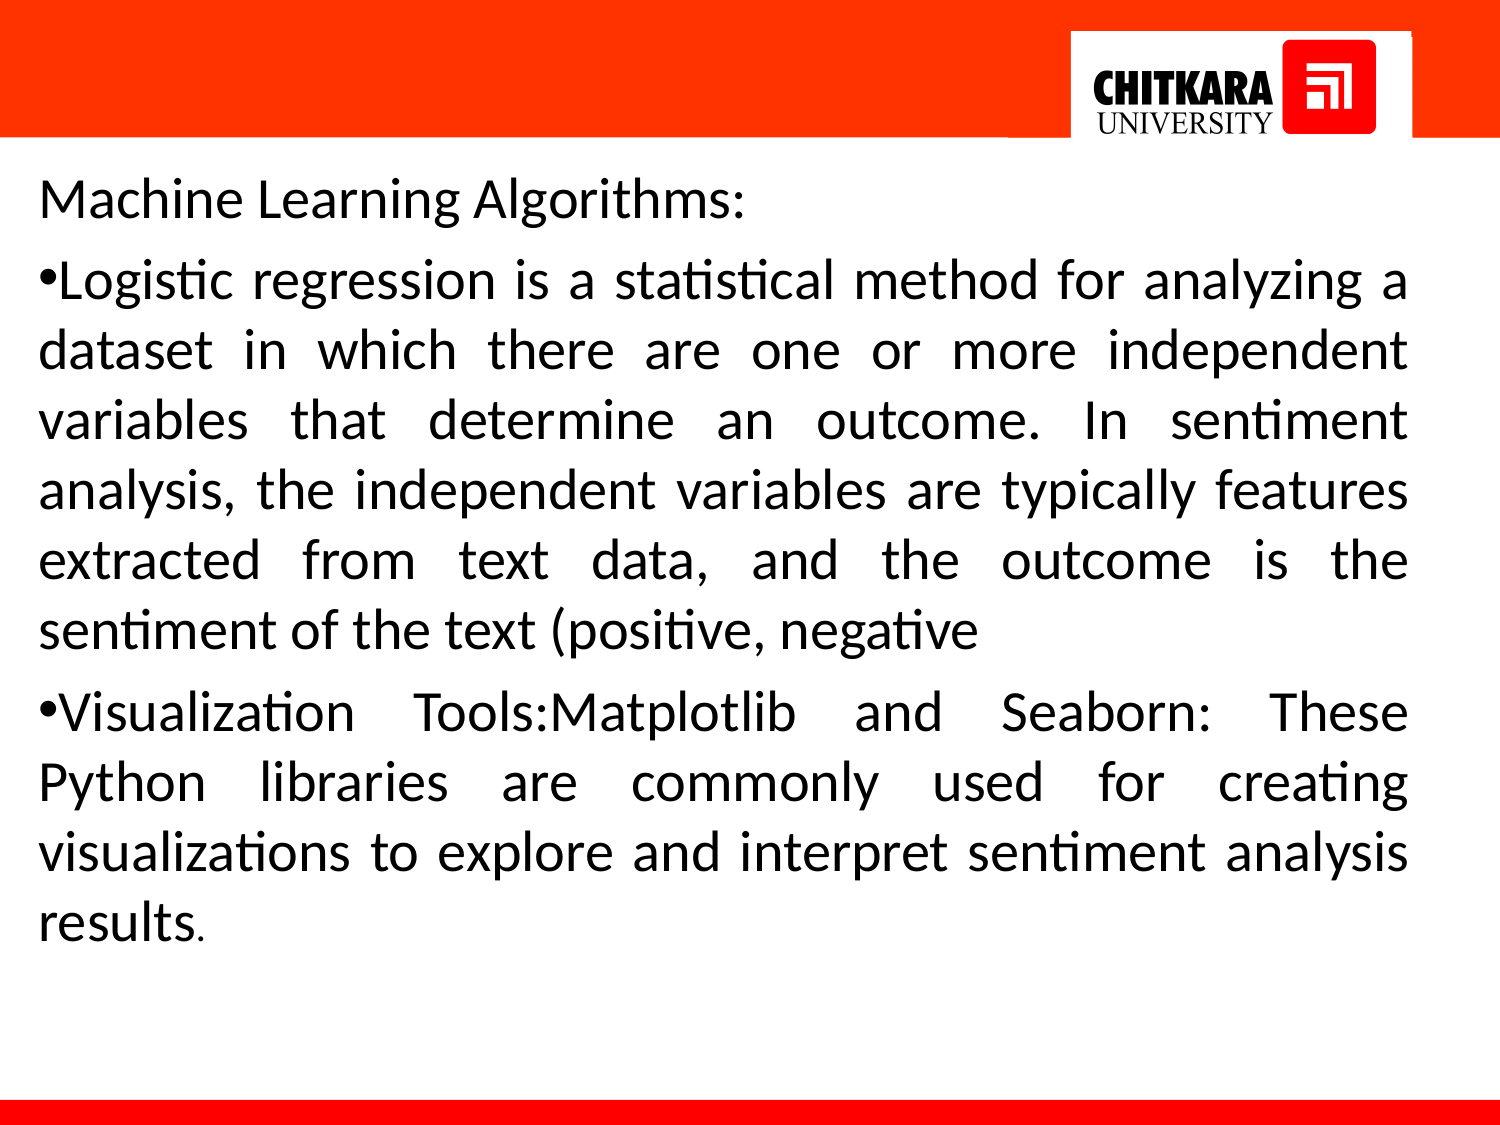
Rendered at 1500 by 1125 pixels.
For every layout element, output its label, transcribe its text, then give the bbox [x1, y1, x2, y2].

picture [1074, 37, 1391, 138]
list Machine Learning Algorithms: Logistic regression is a statistical method for analyzing a dataset in which there are one or more independent variables that determine an outcome. In sentiment analysis, the independent variables are typically features extracted from text data, and the outcome is the sentiment of the text (positive, negative Visualization Tools:Matplotlib and Seaborn: These Python libraries are commonly used for creating visualizations to explore and interpret sentiment analysis results. [23, 152, 1426, 968]
